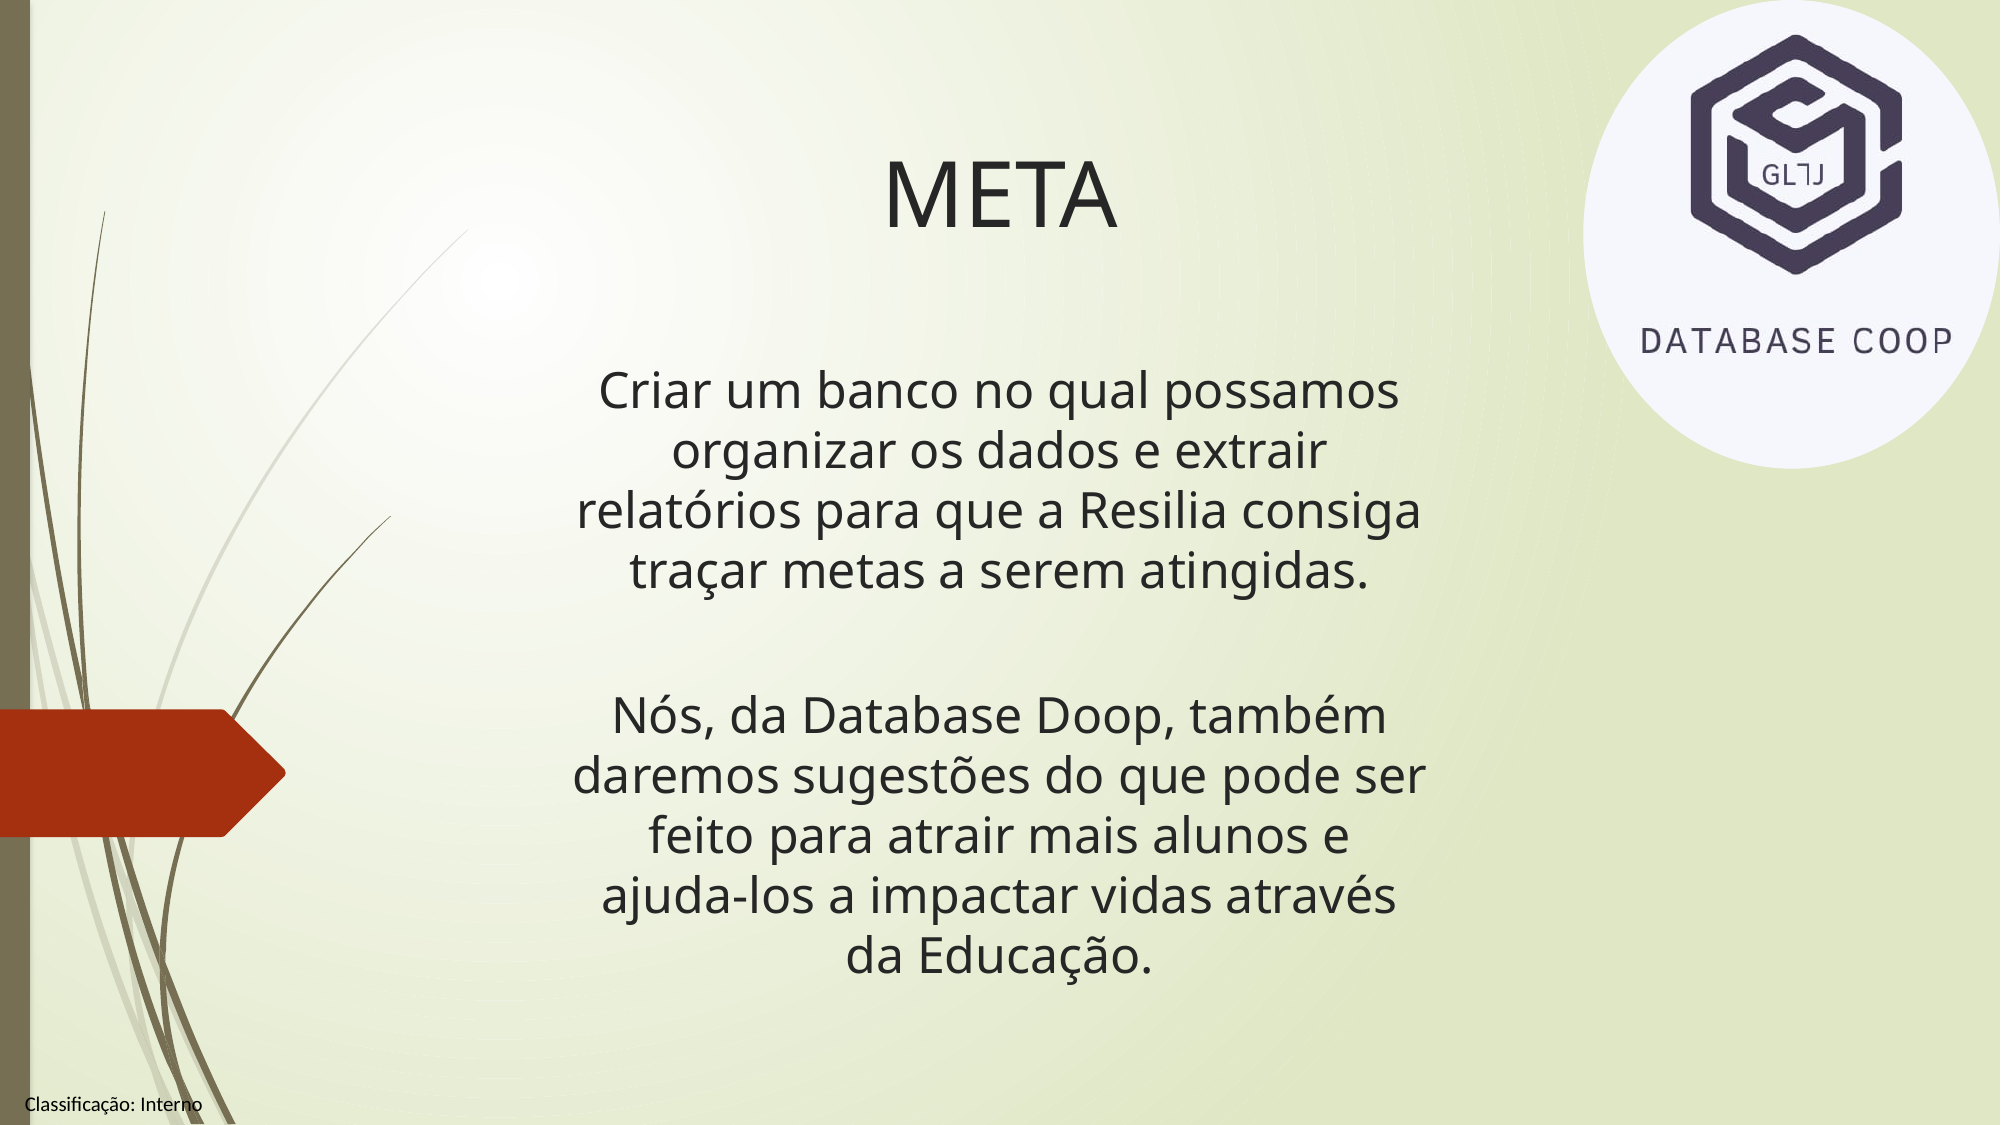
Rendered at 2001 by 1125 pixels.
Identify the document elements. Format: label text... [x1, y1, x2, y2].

text_box META [554, 119, 1446, 254]
text_box Criar um banco no qual possamos organizar os dados e extrair relatórios para que a Resilia consiga traçar metas a serem atingidas. Nós, da Database Doop, também daremos sugestões do que pode ser feito para atrair mais alunos e ajuda-los a impactar vidas através da Educação. [554, 879, 1446, 992]
picture [1583, 0, 2000, 469]
